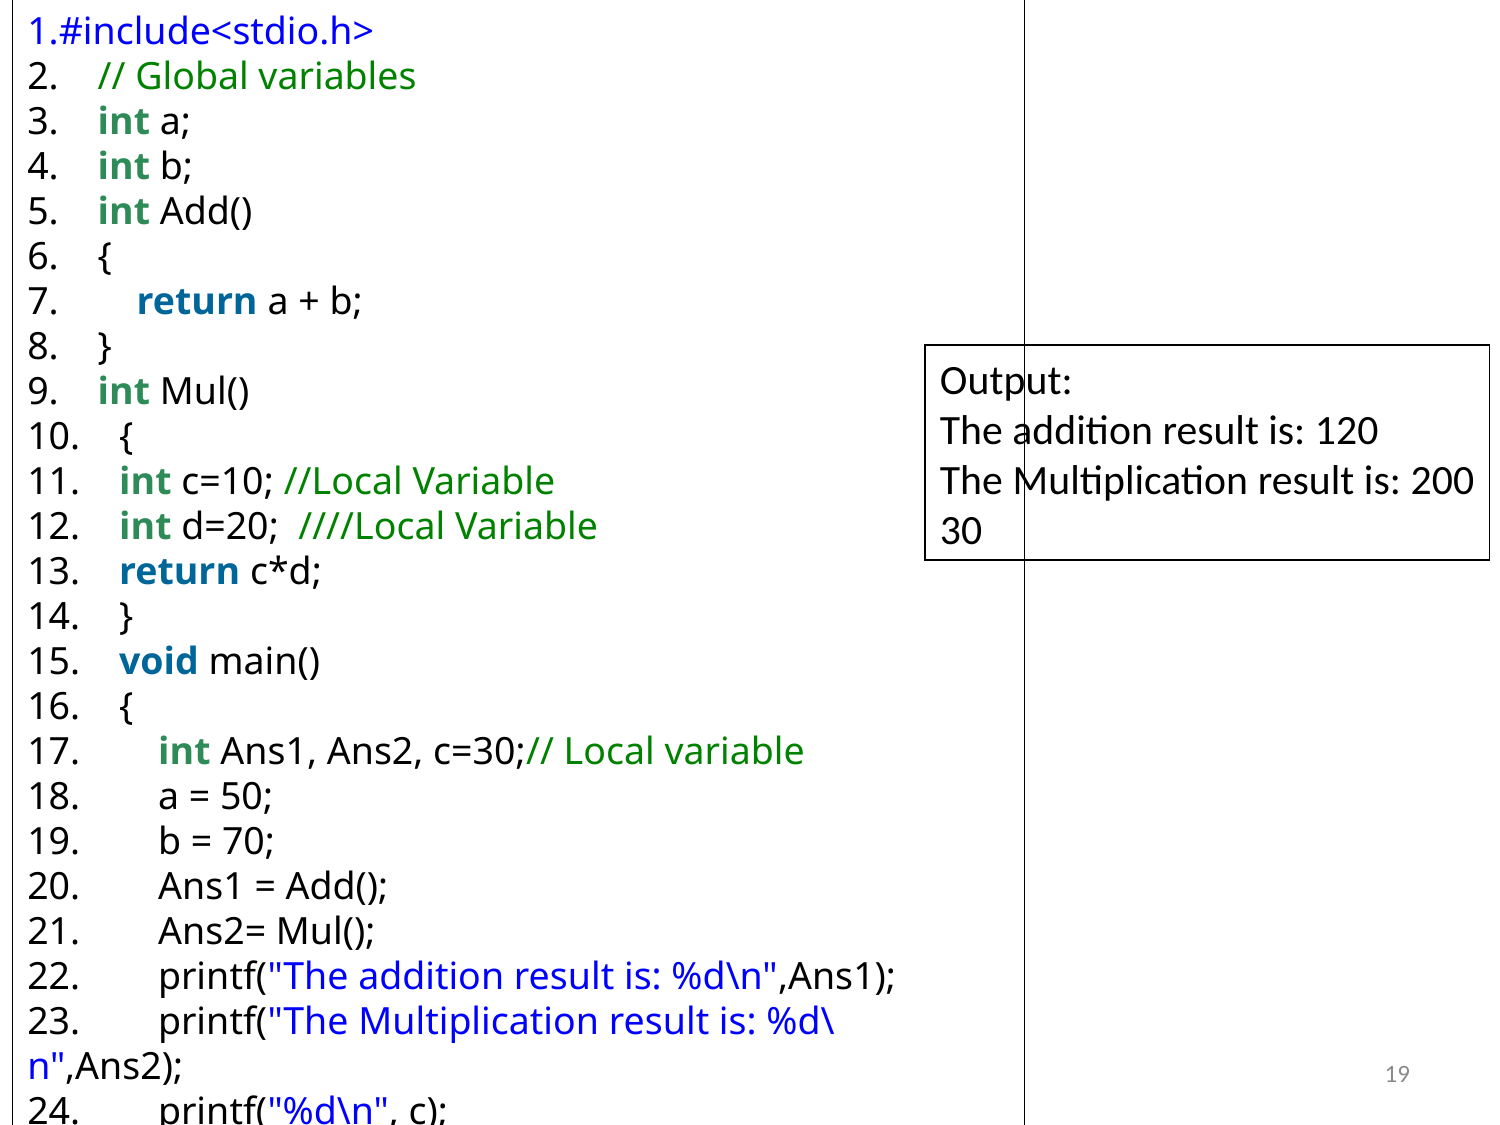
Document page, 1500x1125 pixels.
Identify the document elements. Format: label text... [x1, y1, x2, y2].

slide_number 19 [1074, 1042, 1425, 1103]
text_box #include<stdio.h> // Global variables int a; int b; int Add() { return a + b; } int Mul() { int c=10; //Local Variable int d=20; ////Local Variable return c*d; } void main() { int Ans1, Ans2, c=30;// Local variable a = 50; b = 70; Ans1 = Add(); Ans2= Mul(); printf("The addition result is: %d\n",Ans1); printf("The Multiplication result is: %d\n",Ans2); printf("%d\n", c); } [12, 0, 1025, 1125]
text_box Output: The addition result is: 120 The Multiplication result is: 200 30 [924, 345, 1490, 561]
